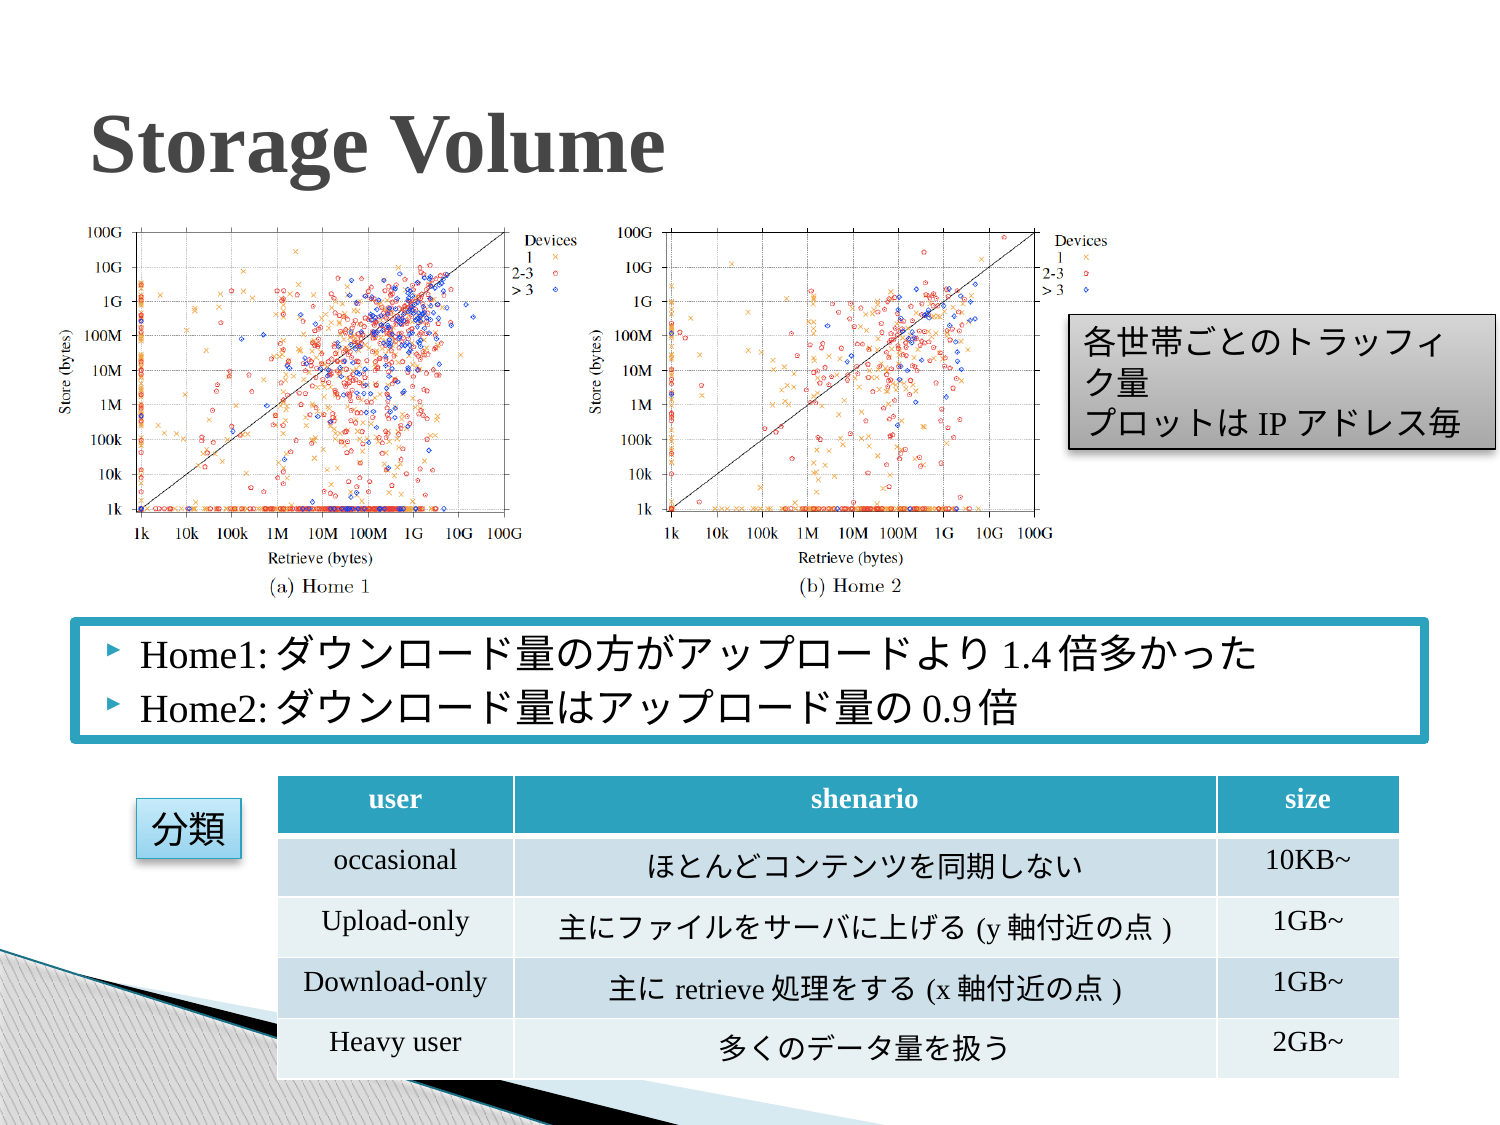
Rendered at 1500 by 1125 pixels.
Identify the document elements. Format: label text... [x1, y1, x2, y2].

table_cell 多くのデータ量を扱う [515, 1019, 1216, 1078]
table_cell Upload-only [278, 898, 513, 957]
table_header user [278, 776, 513, 833]
text_box 各世帯ごとのトラッフィク量 プロットはIPアドレス毎 [1116, 314, 1496, 450]
table_cell 主にretrieve処理をする(x軸付近の点) [515, 958, 1216, 1018]
table_cell 1GB~ [1218, 898, 1399, 957]
picture [584, 220, 1111, 601]
table_cell 1GB~ [1218, 958, 1399, 1018]
table_cell ほとんどコンテンツを同期しない [515, 839, 1216, 896]
table_cell Download-only [278, 958, 513, 1018]
table_header size [1218, 776, 1399, 833]
table_cell 2GB~ [1218, 1019, 1399, 1078]
list Home1:ダウンロード量の方がアップロードより1.4倍多かった Home2:ダウンロード量はアップロード量の0.9倍 [70, 617, 1429, 744]
table_header shenario [515, 776, 1216, 833]
title Storage Volume [75, 45, 1425, 233]
table_cell occasional [278, 839, 513, 896]
table_cell 10KB~ [1218, 839, 1399, 896]
table_cell 主にファイルをサーバに上げる(y軸付近の点) [515, 898, 1216, 957]
picture [52, 219, 580, 602]
text_box 分類 [136, 798, 242, 859]
table_cell Heavy user [278, 1019, 513, 1078]
